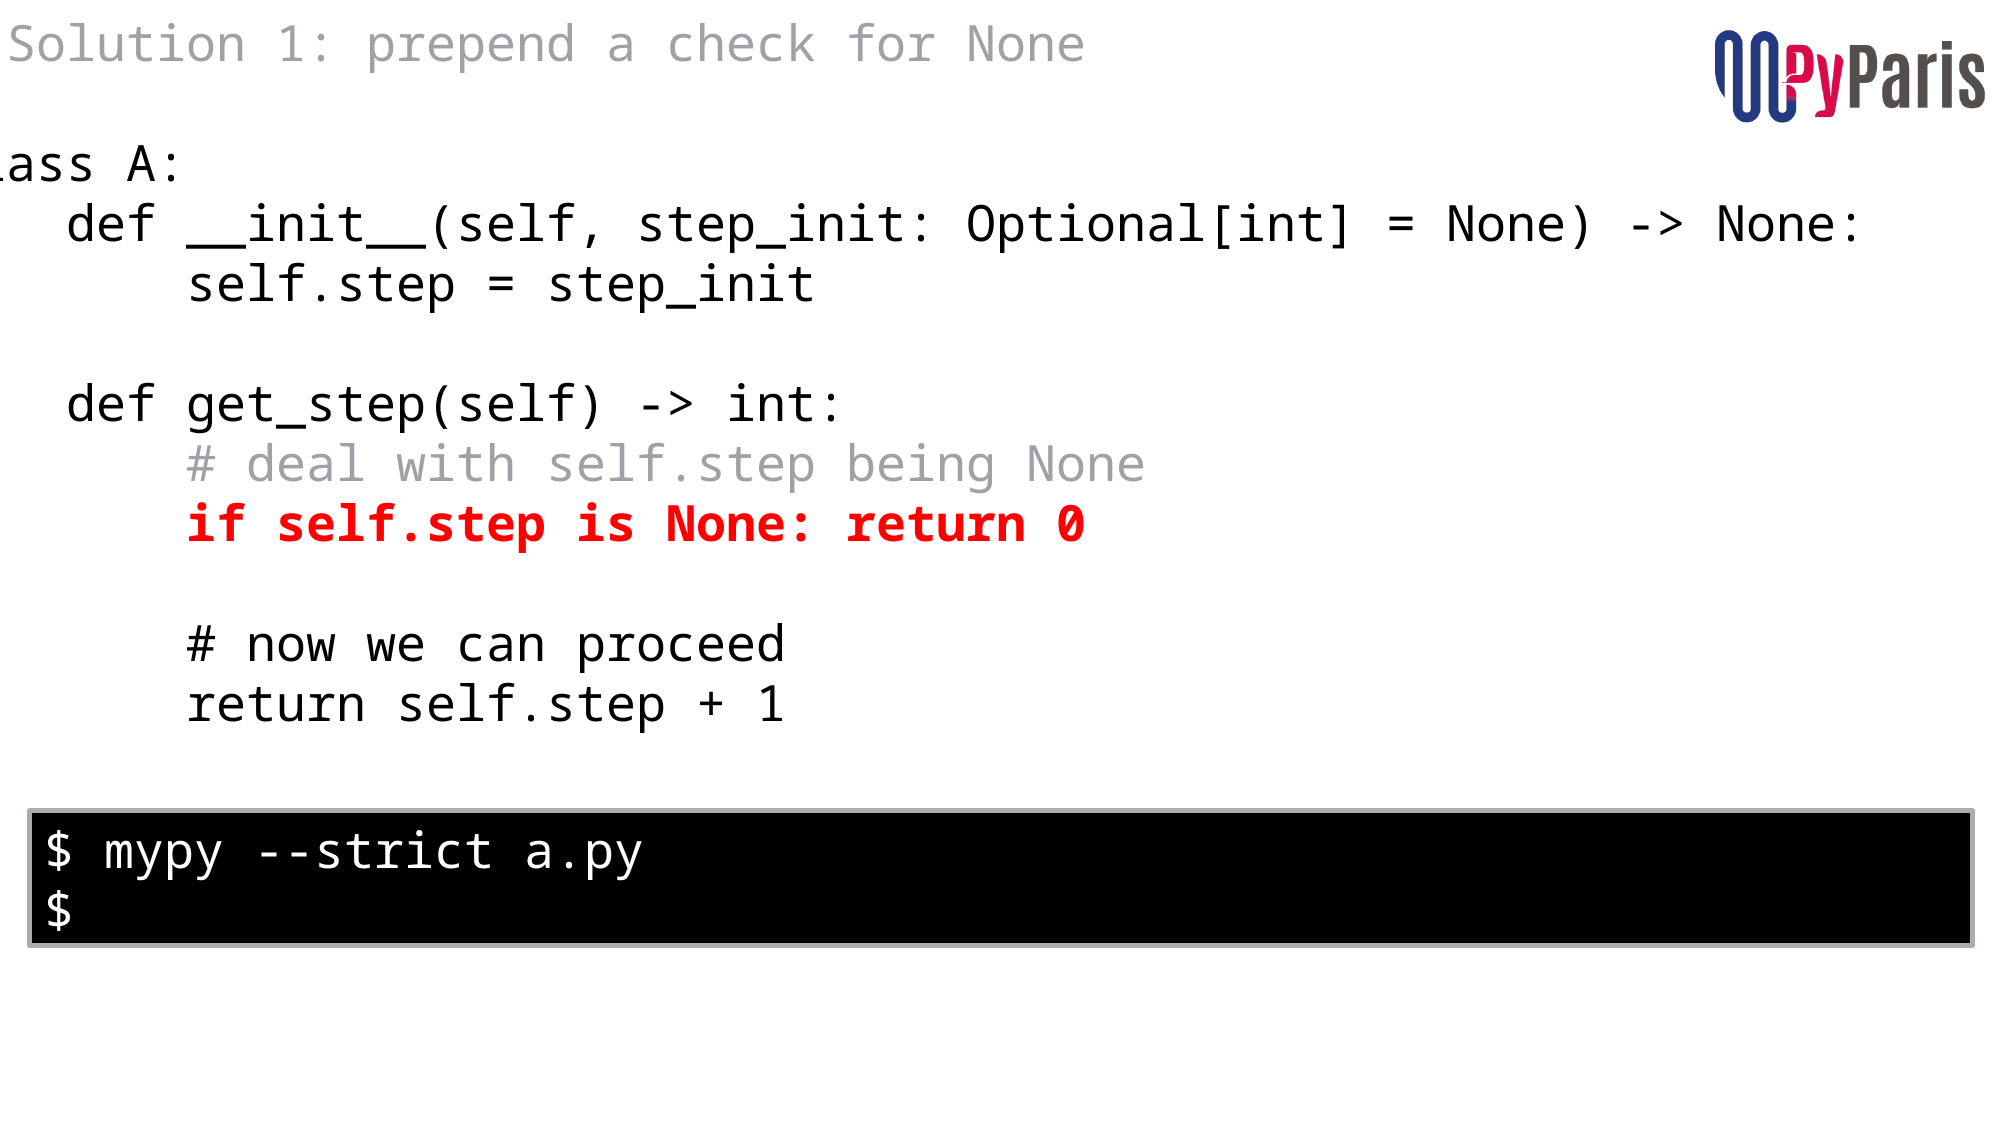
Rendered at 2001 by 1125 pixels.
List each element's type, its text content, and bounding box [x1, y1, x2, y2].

text_box # Solution 1: prepend a check for None class A: def __init__(self, step_init: Optional[int] = None) -> None: self.step = step_init def get_step(self) -> int: # deal with self.step being None if self.step is None: return 0 # now we can proceed return self.step + 1 [0, 3, 1911, 739]
picture [1668, 0, 2001, 153]
text_box $ mypy --strict a.py $ [29, 810, 1973, 946]
